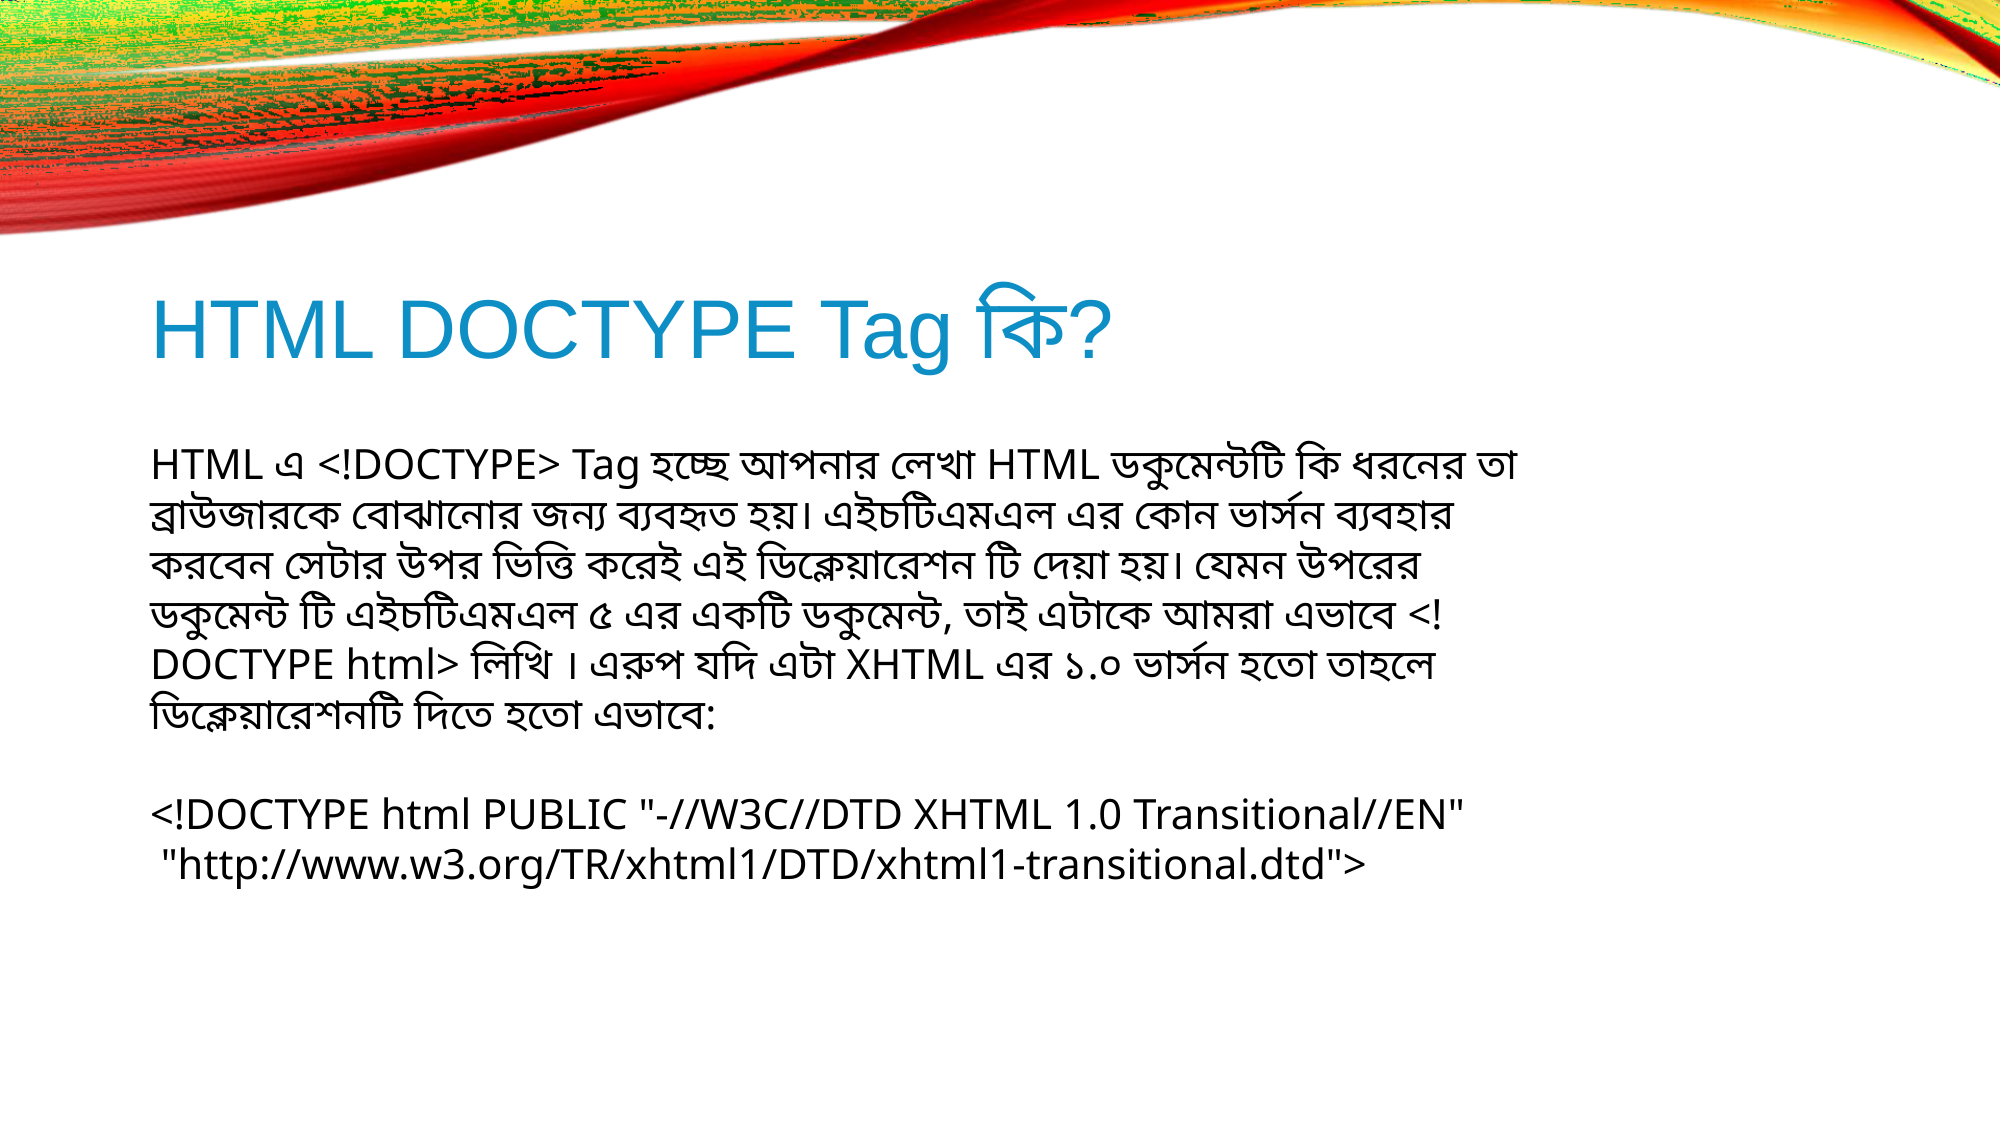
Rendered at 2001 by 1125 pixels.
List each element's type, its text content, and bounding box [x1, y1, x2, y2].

picture [0, 0, 2000, 237]
title HTML DOCTYPE Tag কি? [150, 275, 1850, 376]
subtitle HTML এ <!DOCTYPE> Tag হচ্ছে আপনার লেখা HTML ডকুমেন্টটি কি ধরনের তা ব্রাউজারকে বোঝানোর জন্য ব্যবহৃত হয়। এইচটিএমএল এর কোন ভার্সন ব্যবহার করবেন সেটার উপর ভিত্তি করেই এই ডিক্লেয়ারেশন টি দেয়া হয়। যেমন উপরের ডকুমেন্ট টি এইচটিএমএল ৫ এর একটি ডকুমেন্ট, তাই এটাকে আমরা এভাবে <!DOCTYPE html> লিখি । এরুপ যদি এটা XHTML এর ১.০ ভার্সন হতো তাহলে ডিক্লেয়ারেশনটি দিতে হতো এভাবে: <!DOCTYPE html PUBLIC "-//W3C//DTD XHTML 1.0 Transitional//EN" "http://www.w3.org/TR/xhtml1/DTD/xhtml1-transitional.dtd"> [150, 437, 1550, 892]
